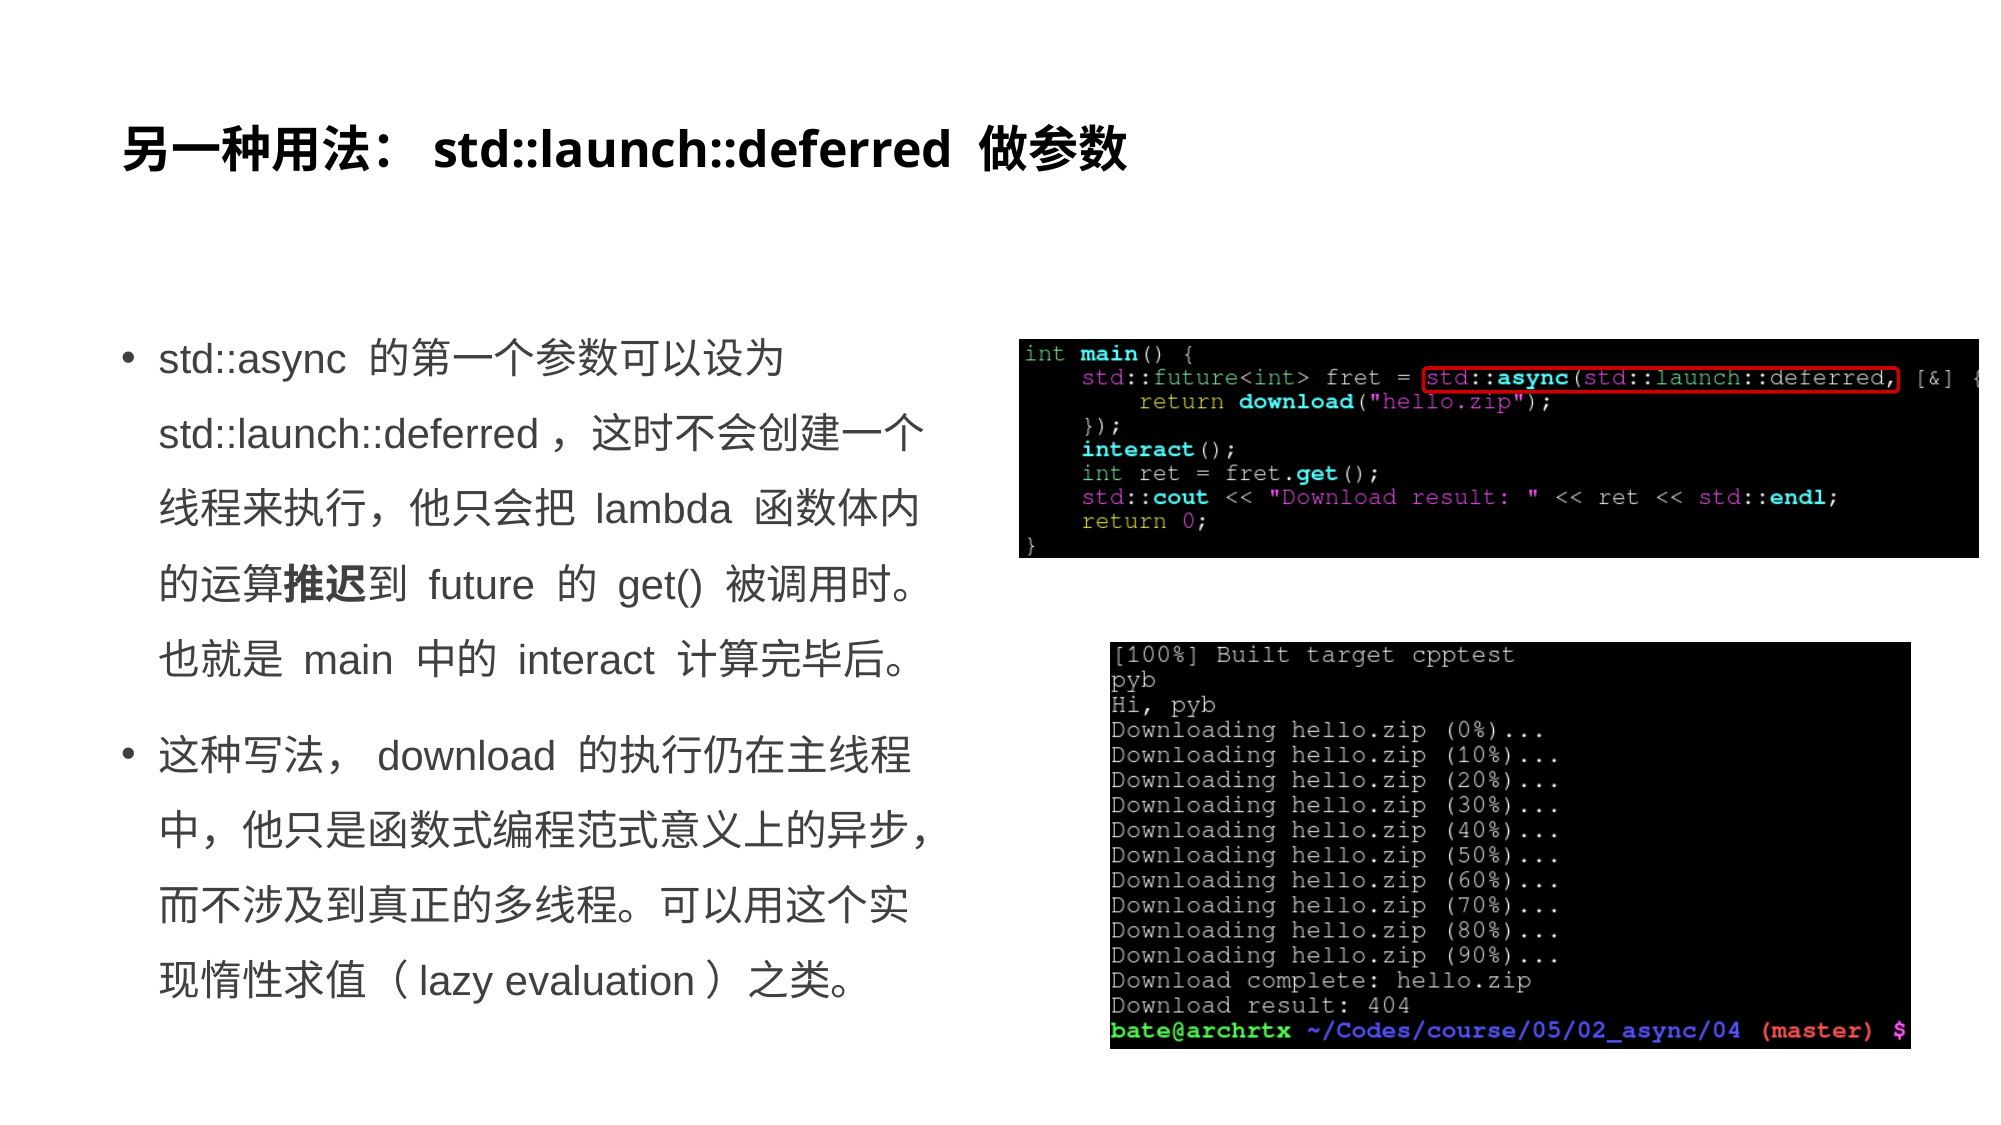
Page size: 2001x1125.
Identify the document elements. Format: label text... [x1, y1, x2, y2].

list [1018, 339, 1979, 558]
title 另一种用法：std::launch::deferred 做参数 [106, 42, 1832, 260]
picture [1110, 642, 1911, 1049]
list std::async 的第一个参数可以设为 std::launch::deferred，这时不会创建一个线程来执行，他只会把 lambda 函数体内的运算推迟到 future 的 get() 被调用时。也就是 main 中的 interact 计算完毕后。 这种写法，download 的执行仍在主线程中，他只是函数式编程范式意义上的异步，而不涉及到真正的多线程。可以用这个实现惰性求值（lazy evaluation）之类。 [106, 299, 957, 1014]
